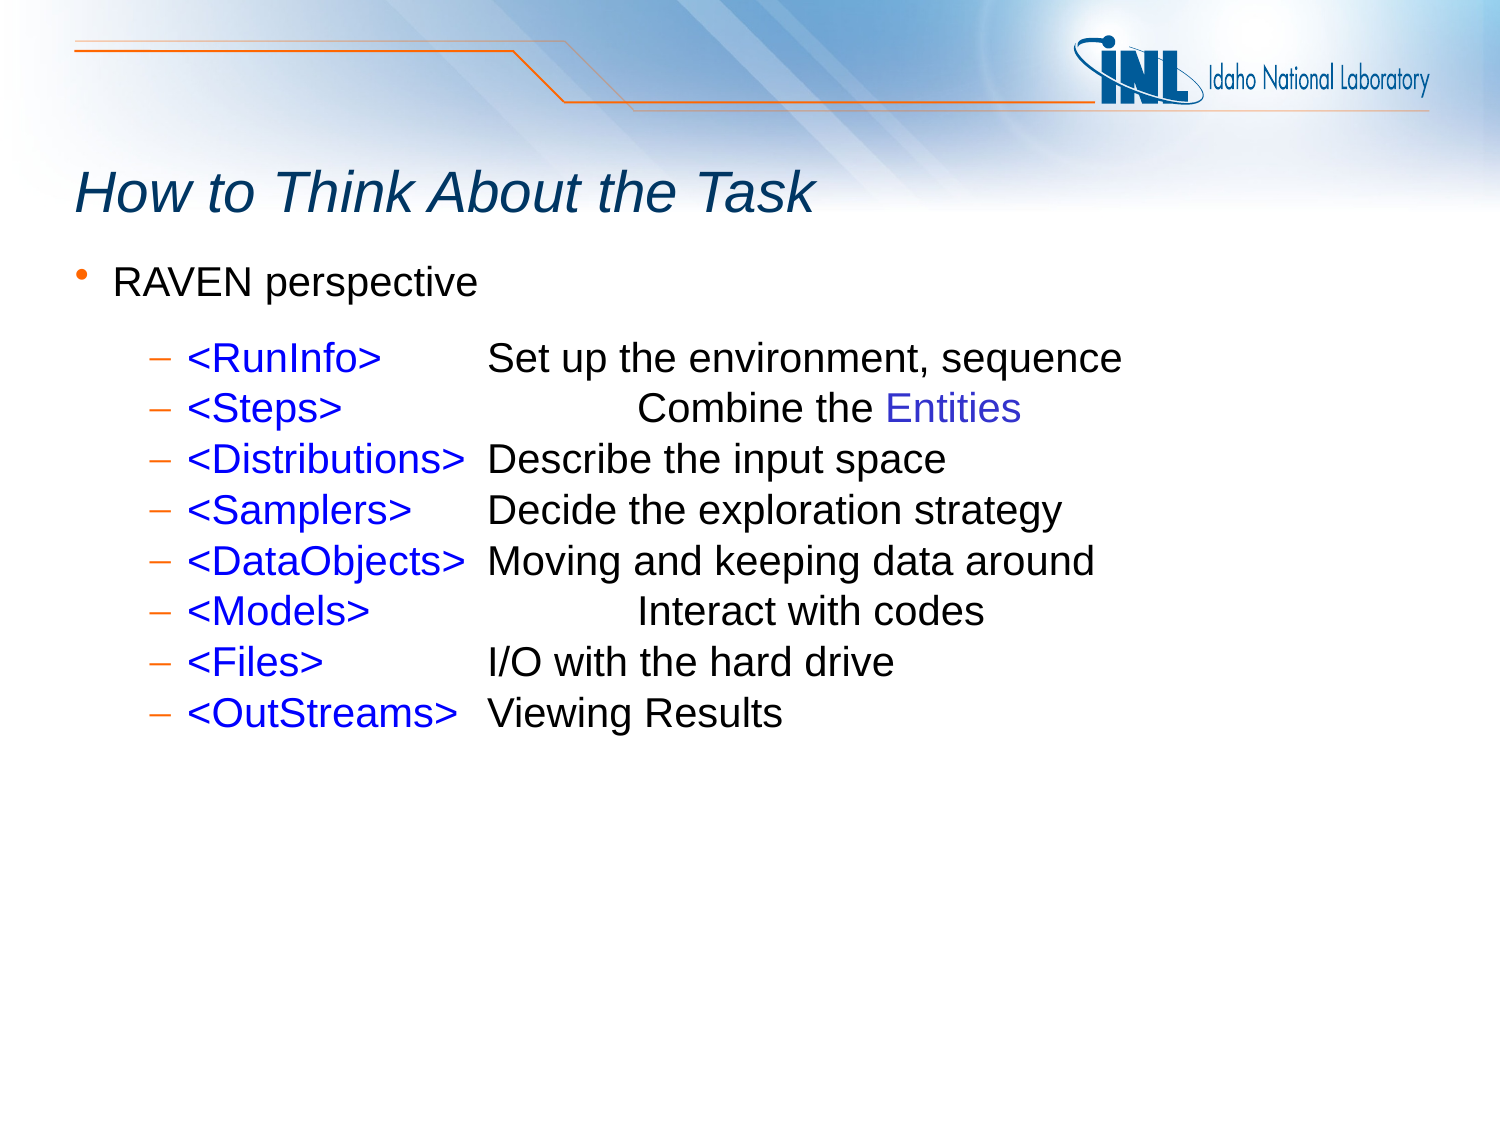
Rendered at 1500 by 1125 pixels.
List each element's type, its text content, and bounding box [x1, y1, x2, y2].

list RAVEN perspective <RunInfo> Set up the environment, sequence <Steps> Combine the Entities <Distributions> Describe the input space <Samplers> Decide the exploration strategy <DataObjects> Moving and keeping data around <Models> Interact with codes <Files> I/O with the hard drive <OutStreams> Viewing Results [74, 261, 1426, 1005]
title How to Think About the Task [74, 164, 1426, 227]
picture [0, 0, 1500, 1125]
